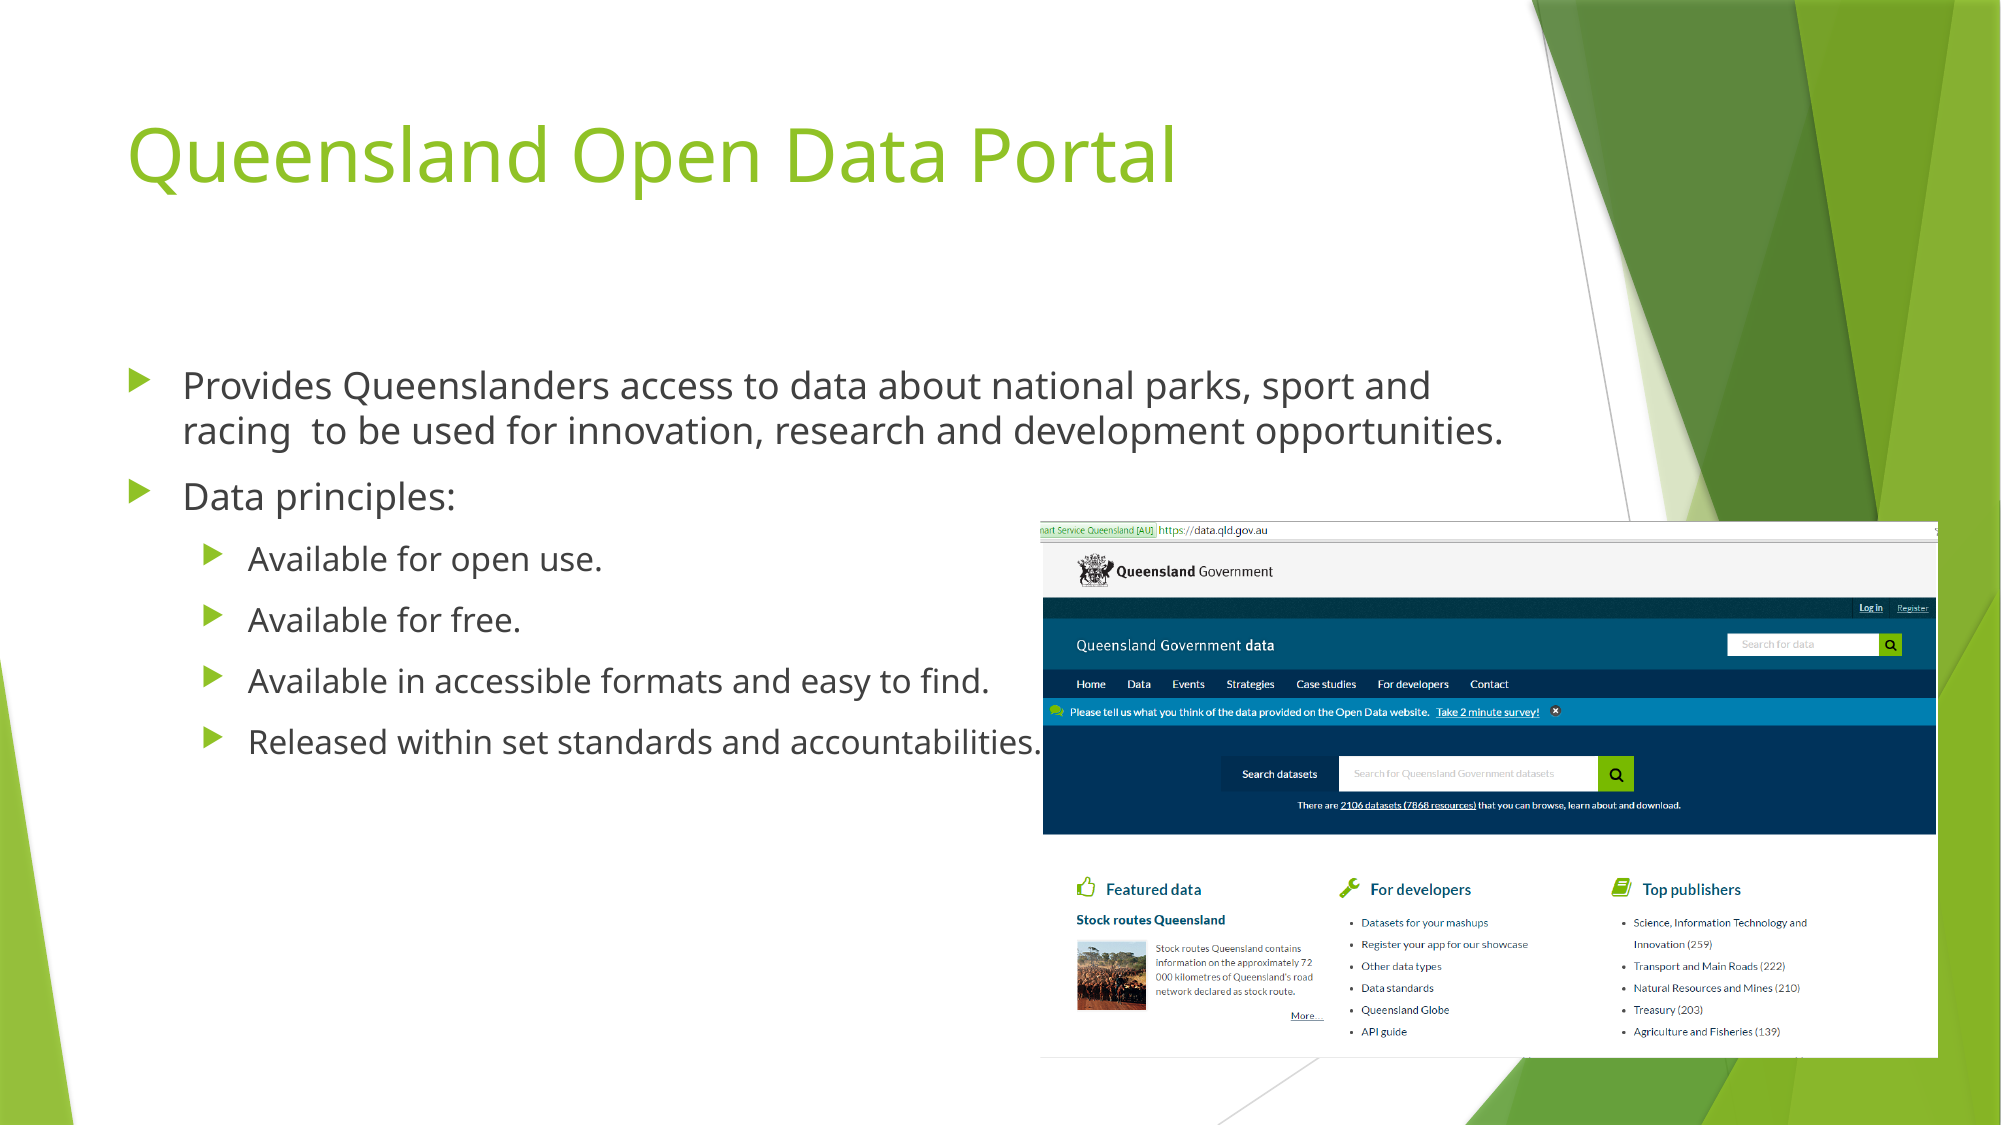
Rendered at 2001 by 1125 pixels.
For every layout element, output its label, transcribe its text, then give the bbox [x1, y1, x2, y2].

picture [1039, 520, 1939, 1058]
title Queensland Open Data Portal [111, 99, 1522, 317]
list Provides Queenslanders access to data about national parks, sport and racing to be used for innovation, research and development opportunities. Data principles: Available for open use. Available for free. Available in accessible formats and easy to find. Released within set standards and accountabilities. [111, 354, 1522, 992]
